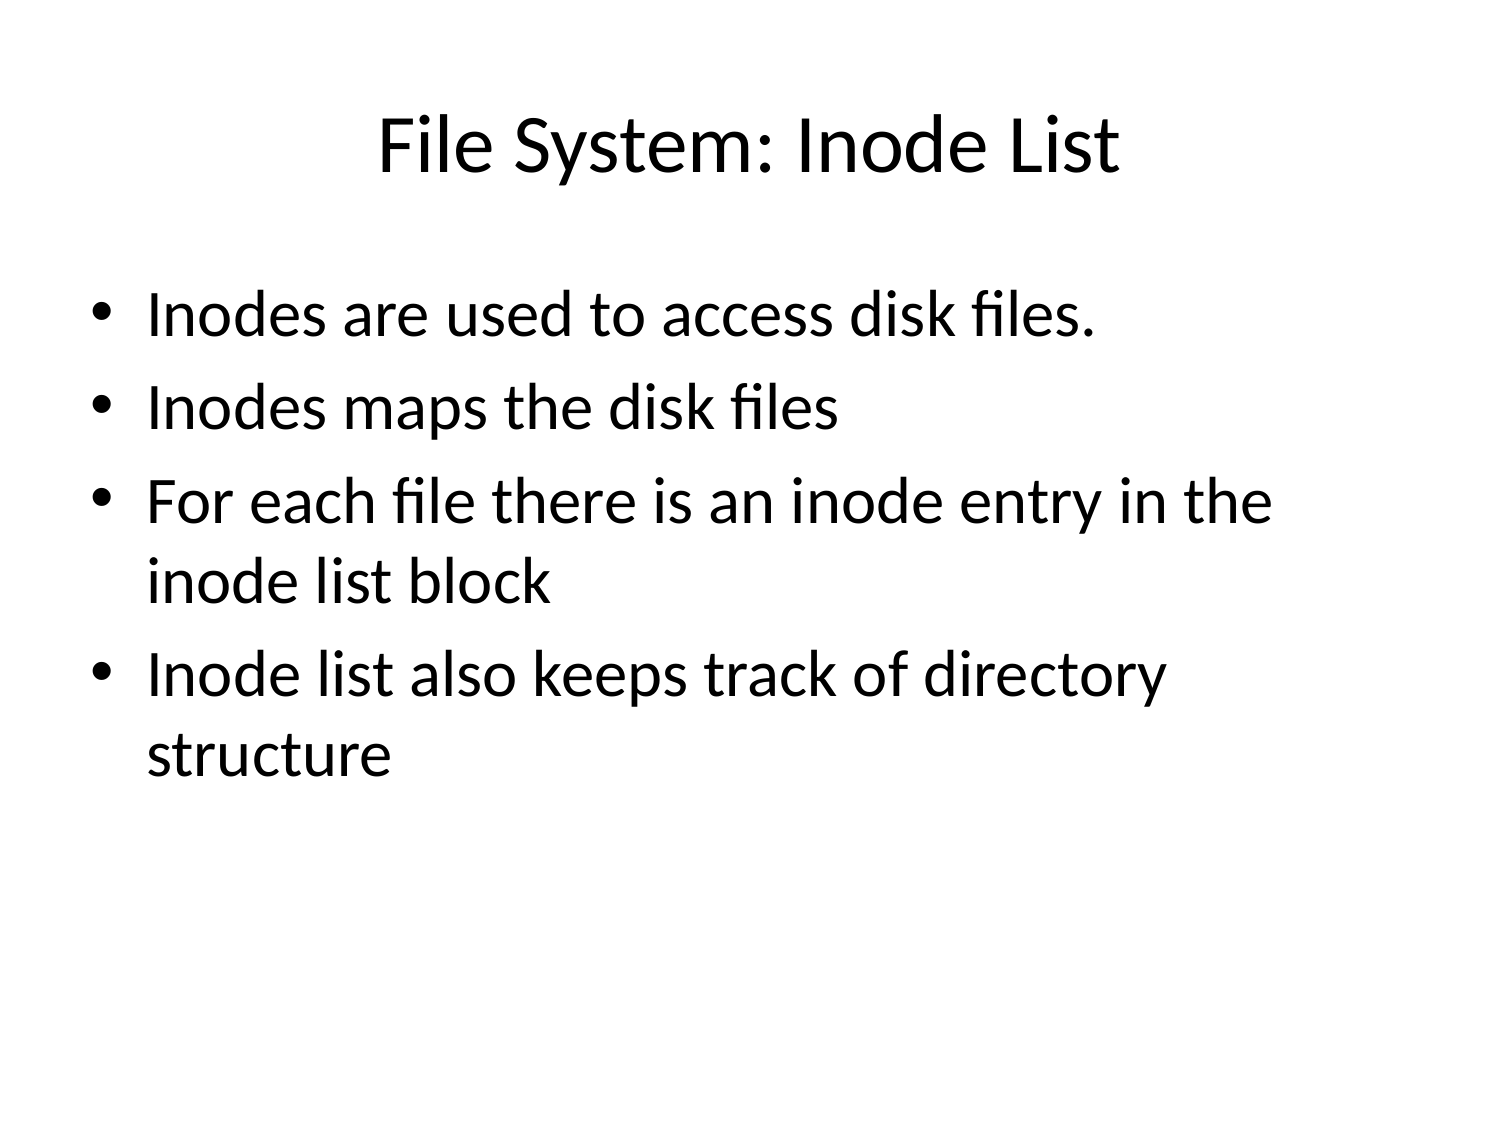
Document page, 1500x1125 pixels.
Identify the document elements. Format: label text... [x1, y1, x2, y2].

list Inodes are used to access disk files. Inodes maps the disk files For each file there is an inode entry in the inode list block Inode list also keeps track of directory structure [75, 262, 1425, 1005]
title File System: Inode List [75, 45, 1425, 233]
